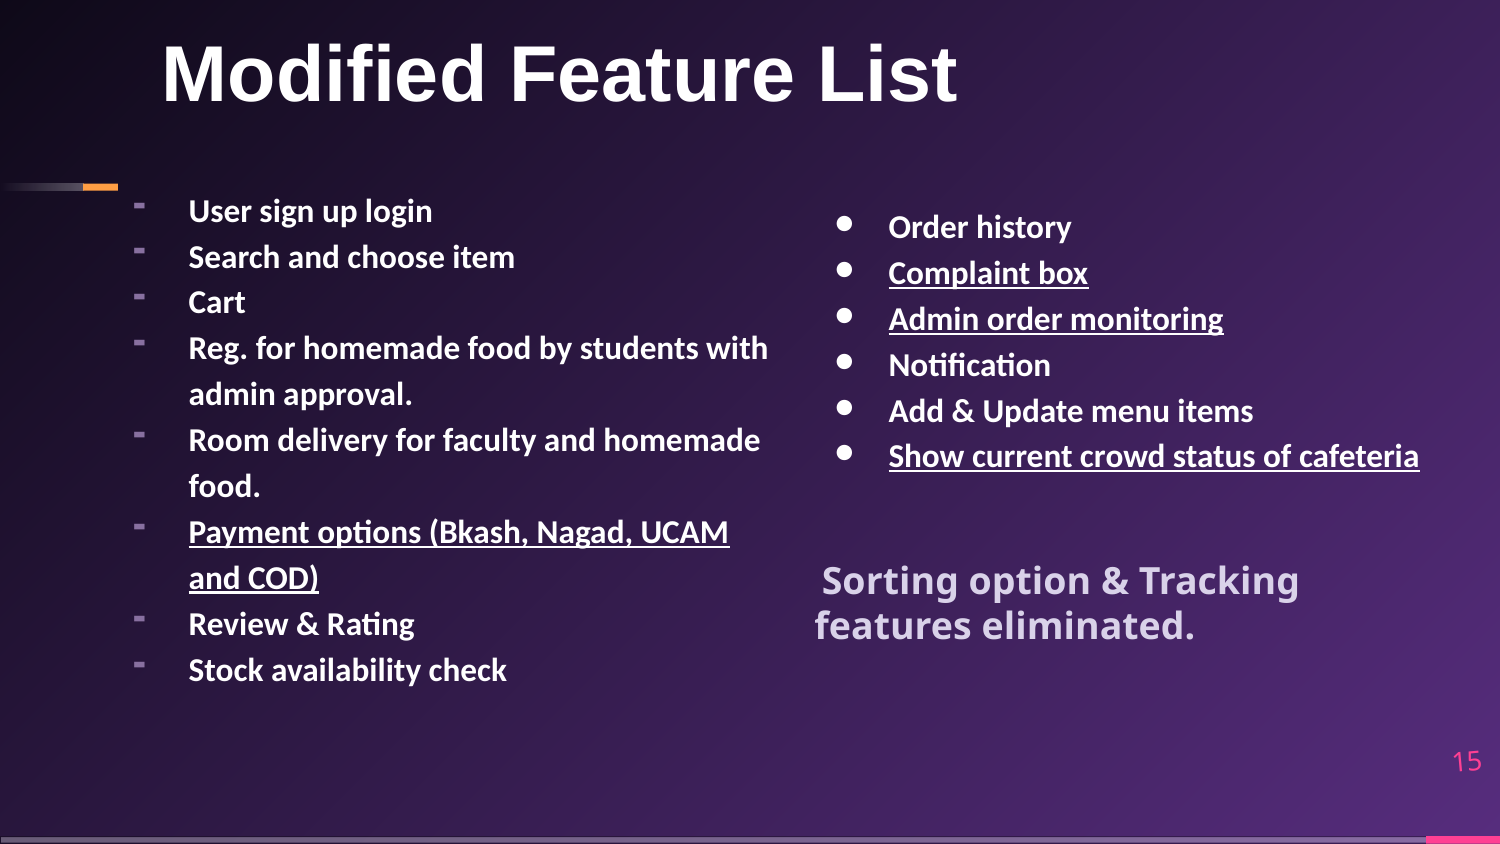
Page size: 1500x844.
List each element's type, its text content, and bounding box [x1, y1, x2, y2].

text_box Sorting option & Tracking features eliminated. [799, 542, 1368, 663]
text_box [1489, 789, 1500, 844]
text_box Order history Complaint box Admin order monitoring Notification Add & Update menu items Show current crowd status of cafeteria [798, 184, 1468, 490]
slide_number ‹#› [1431, 713, 1500, 813]
list User sign up login Search and choose item Cart Reg. for homemade food by students with admin approval. Room delivery for faculty and homemade food. Payment options (Bkash, Nagad, UCAM and COD) Review & Rating Stock availability check [113, 182, 783, 722]
text_box [161, 216, 697, 328]
title Modified Feature List [161, 26, 1393, 119]
